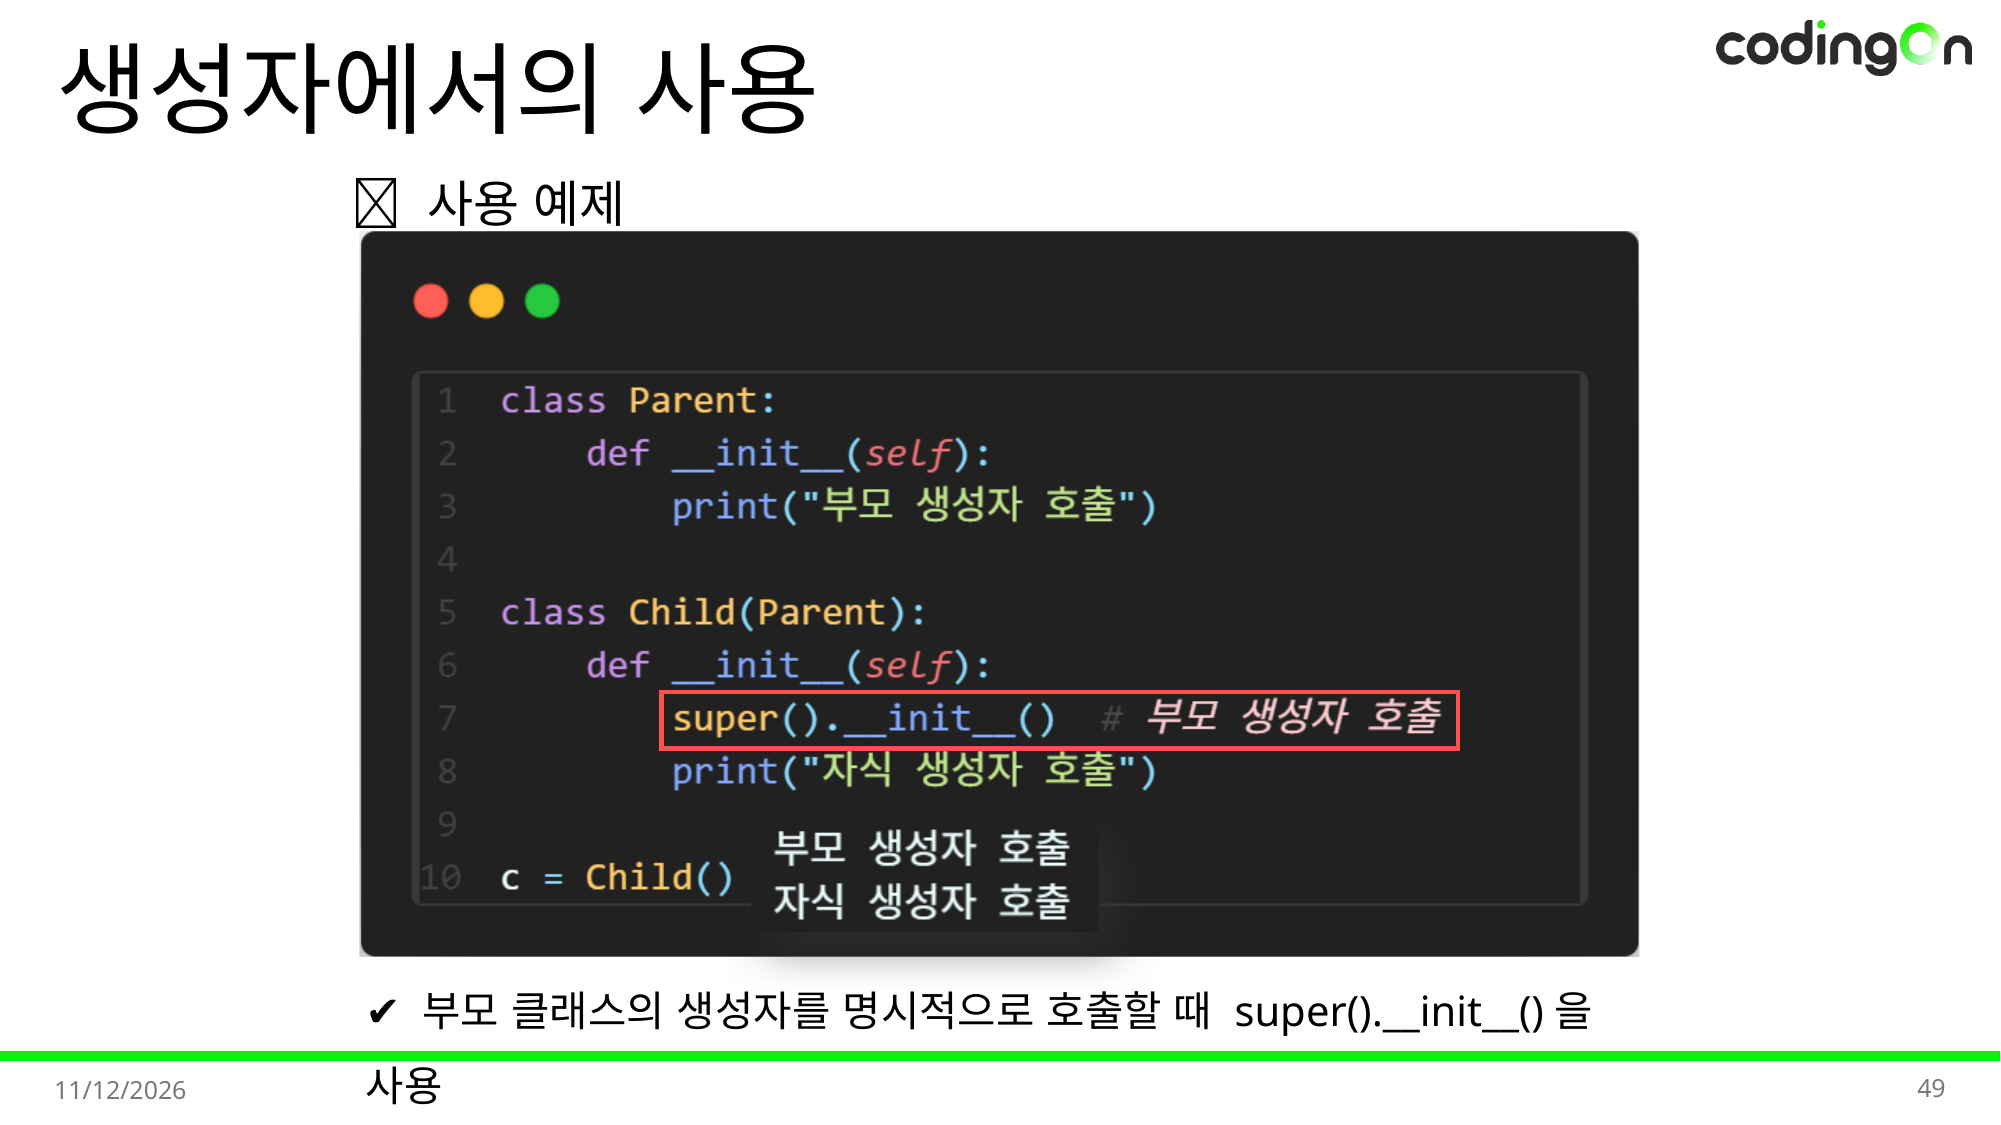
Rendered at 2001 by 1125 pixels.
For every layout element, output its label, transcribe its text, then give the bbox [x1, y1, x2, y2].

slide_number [39, 1061, 490, 1122]
text_box ✅ 사용 예제 [336, 135, 1439, 241]
slide_number 49 [1510, 1059, 1961, 1120]
text_box ✔️ 부모 클래스의 생성자를 명시적으로 호출할 때 super().__init__()을 사용 [350, 952, 1632, 1117]
title 생성자에서의 사용 [41, 0, 1767, 188]
picture [359, 230, 1640, 957]
picture [1767, 20, 1972, 76]
